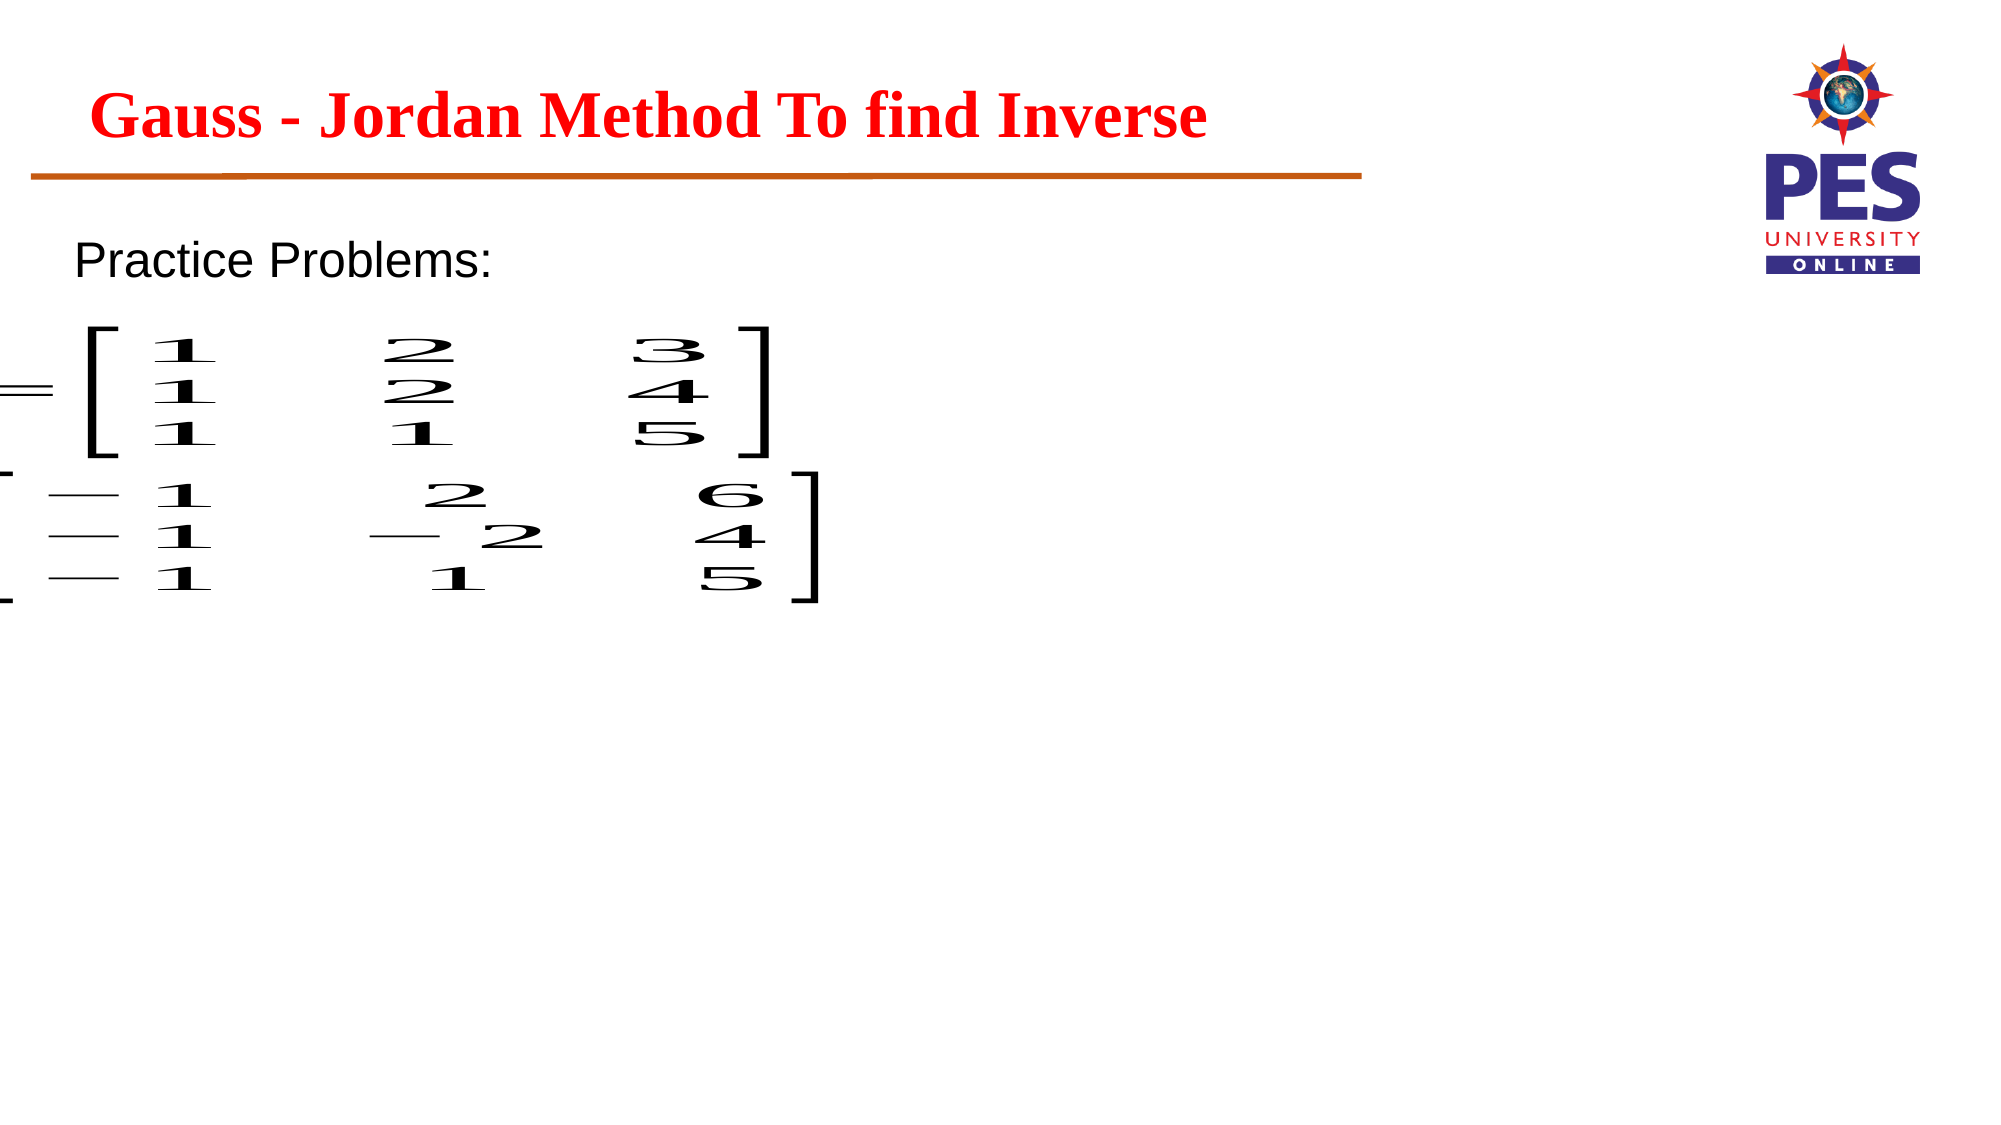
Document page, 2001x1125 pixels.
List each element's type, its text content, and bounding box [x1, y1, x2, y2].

picture [1766, 43, 1920, 274]
text_box [74, 193, 1412, 449]
title Gauss - Jordan Method To find Inverse [56, 71, 1407, 152]
text_box Practice Problems: [58, 219, 509, 355]
